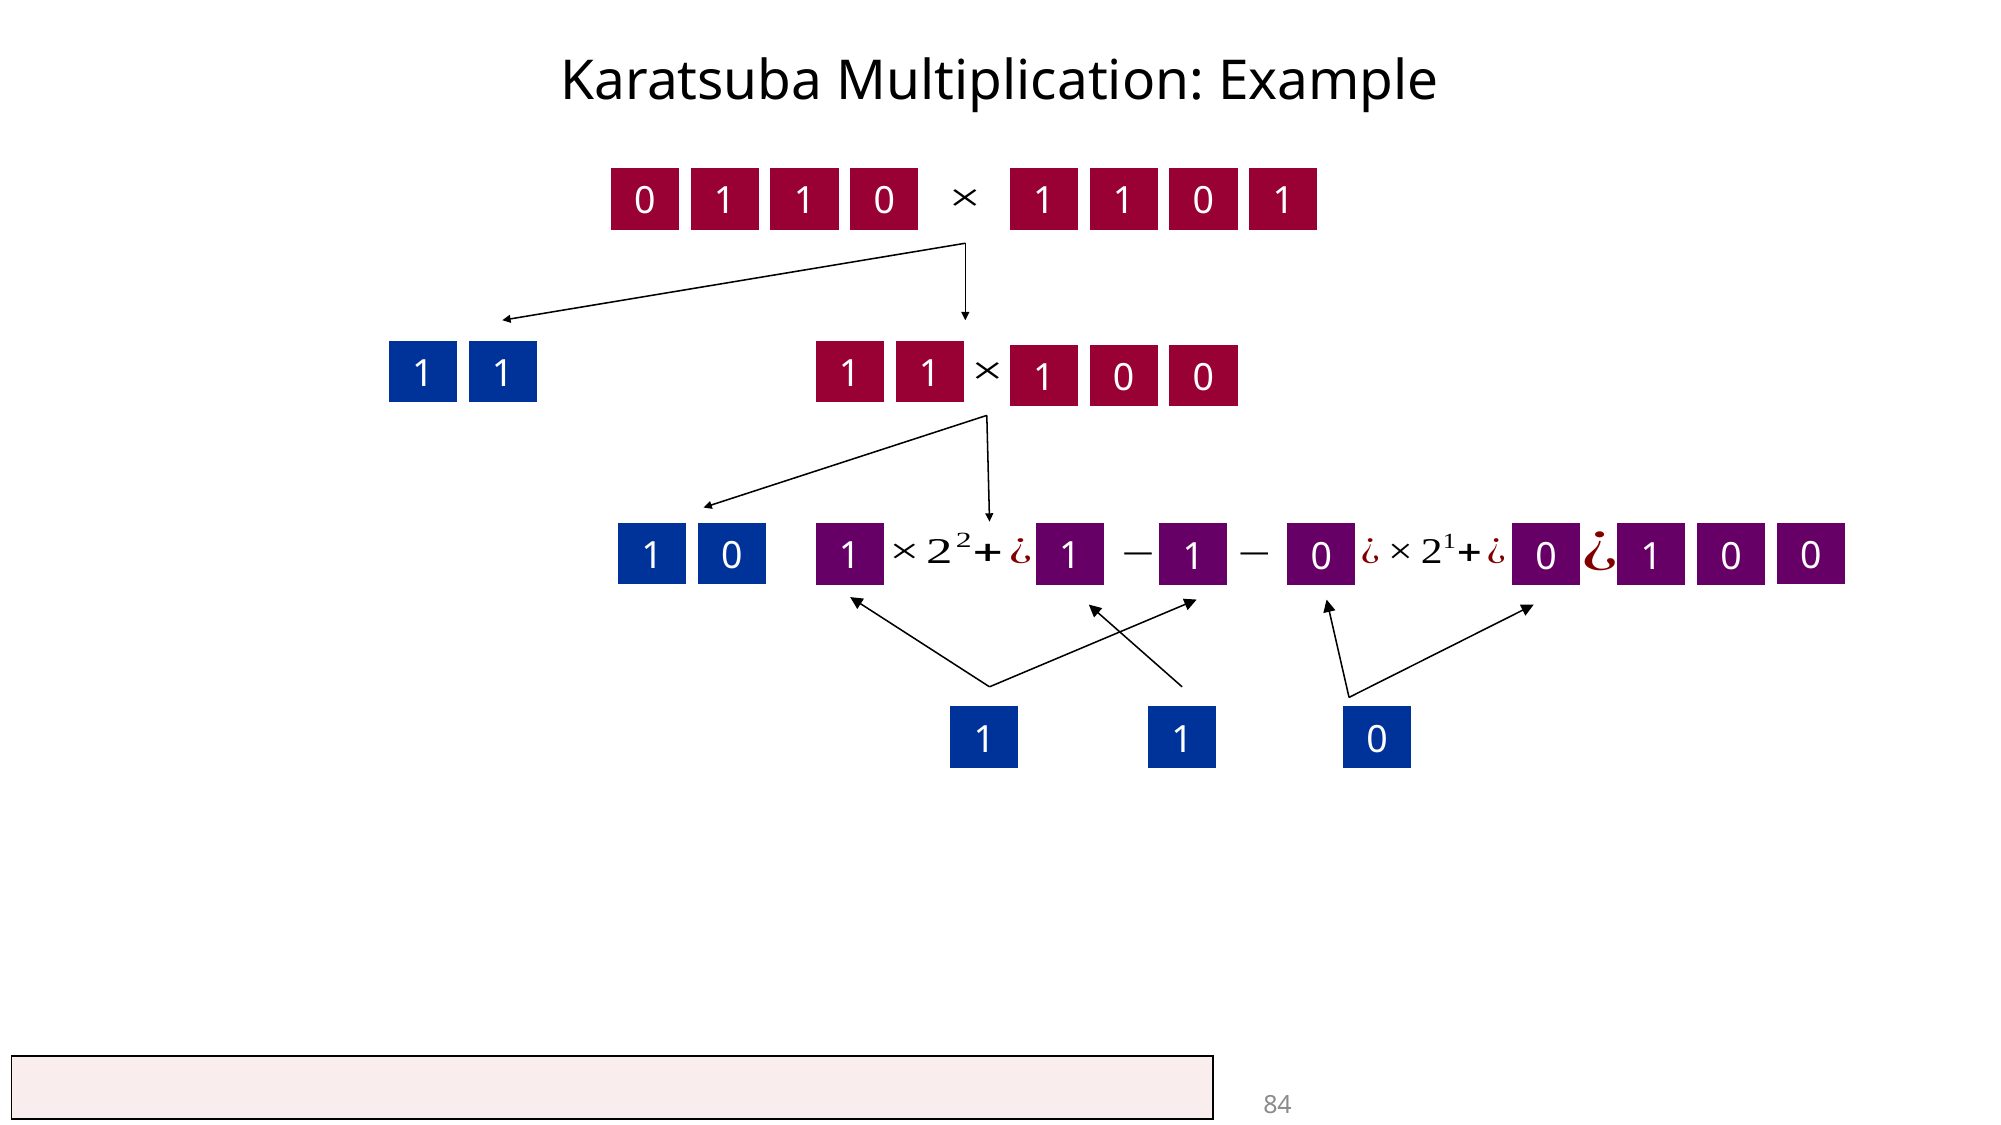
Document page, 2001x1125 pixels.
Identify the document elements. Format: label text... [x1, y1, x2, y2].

text_box 1 [769, 167, 840, 231]
text_box 1 [617, 521, 687, 586]
text_box 1 [689, 167, 760, 231]
text_box 1 [467, 339, 538, 404]
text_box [986, 415, 990, 522]
text_box 0 [849, 167, 920, 231]
text_box 1 [949, 705, 1020, 769]
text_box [850, 597, 990, 687]
text_box 1 [1248, 167, 1319, 231]
text_box 1 [1158, 522, 1229, 586]
text_box 1 [1616, 522, 1687, 586]
text_box 1 [1009, 167, 1079, 231]
text_box 1 [387, 339, 458, 404]
text_box 1 [1035, 522, 1105, 586]
text_box 0 [1776, 521, 1846, 586]
text_box 0 [1511, 522, 1581, 586]
text_box 0 [1168, 167, 1239, 231]
text_box 1 [1009, 343, 1079, 408]
text_box 0 [696, 521, 767, 586]
text_box 0 [1286, 522, 1357, 586]
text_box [502, 243, 965, 321]
text_box 1 [814, 522, 885, 586]
text_box 1 [1147, 705, 1218, 769]
text_box 84 [1248, 1086, 1561, 1125]
text_box 0 [1342, 705, 1412, 769]
text_box 0 [1088, 343, 1159, 408]
text_box 0 [610, 167, 680, 231]
text_box 0 [1168, 343, 1239, 408]
text_box 1 [1088, 167, 1159, 231]
text_box 1 [814, 339, 885, 404]
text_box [989, 599, 1197, 687]
text_box 1 [894, 339, 965, 404]
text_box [703, 415, 987, 508]
text_box Karatsuba Multiplication: Example [250, 43, 1751, 119]
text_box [1326, 599, 1349, 698]
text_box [1348, 604, 1534, 698]
text_box 0 [1696, 522, 1767, 586]
